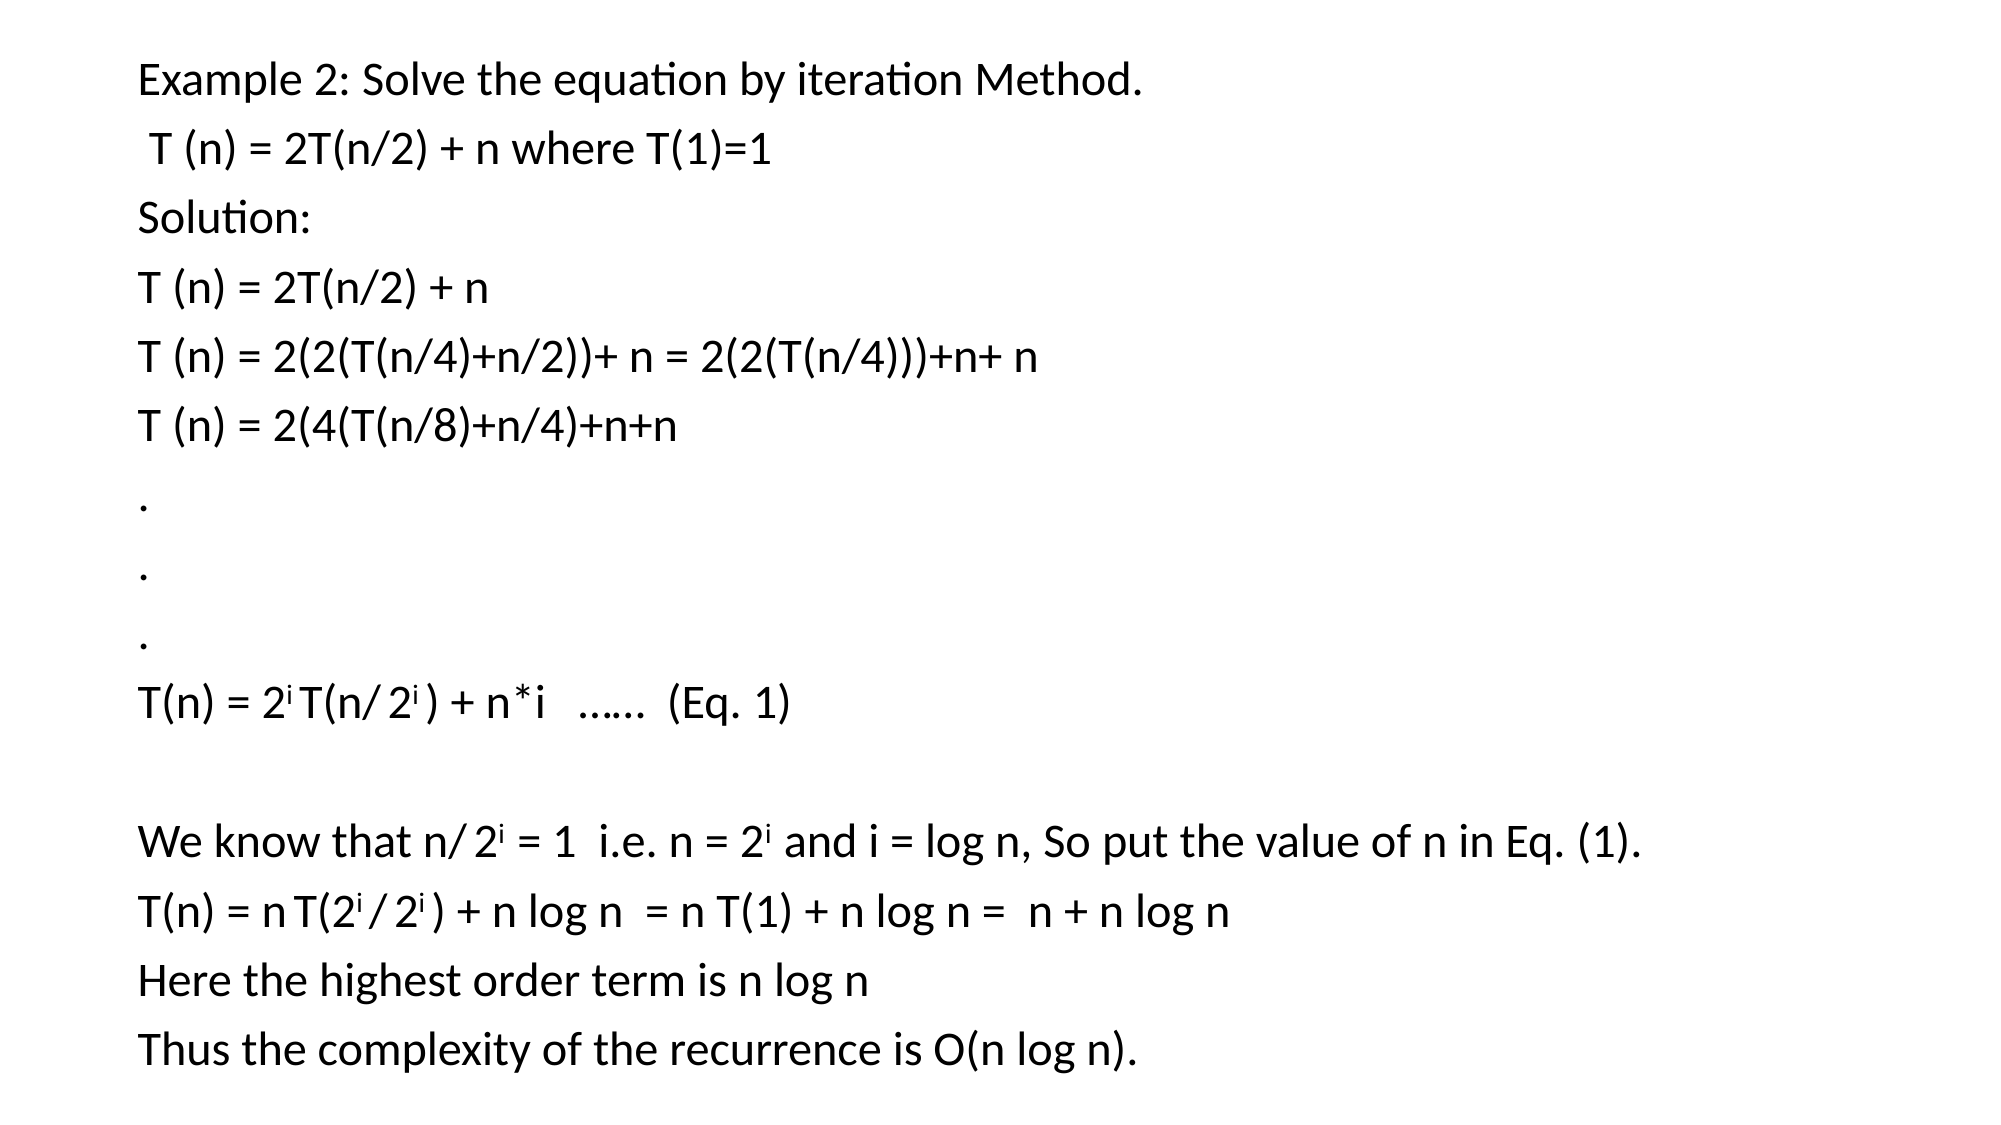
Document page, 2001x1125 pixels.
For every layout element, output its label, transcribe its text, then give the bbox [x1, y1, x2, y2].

text_box Example 2: Solve the equation by iteration Method. T (n) = 2T(n/2) + n where T(1)=1 Solution: T (n) = 2T(n/2) + n T (n) = 2(2(T(n/4)+n/2))+ n = 2(2(T(n/4)))+n+ n T (n) = 2(4(T(n/8)+n/4)+n+n . . . T(n) = 2i T(n/ 2i ) + n*i …… (Eq. 1) We know that n/ 2i = 1 i.e. n = 2i and i = log n, So put the value of n in Eq. (1). T(n) = n T(2i / 2i ) + n log n = n T(1) + n log n = n + n log n Here the highest order term is n log n Thus the complexity of the recurrence is O(n log n). [122, 45, 1919, 1097]
